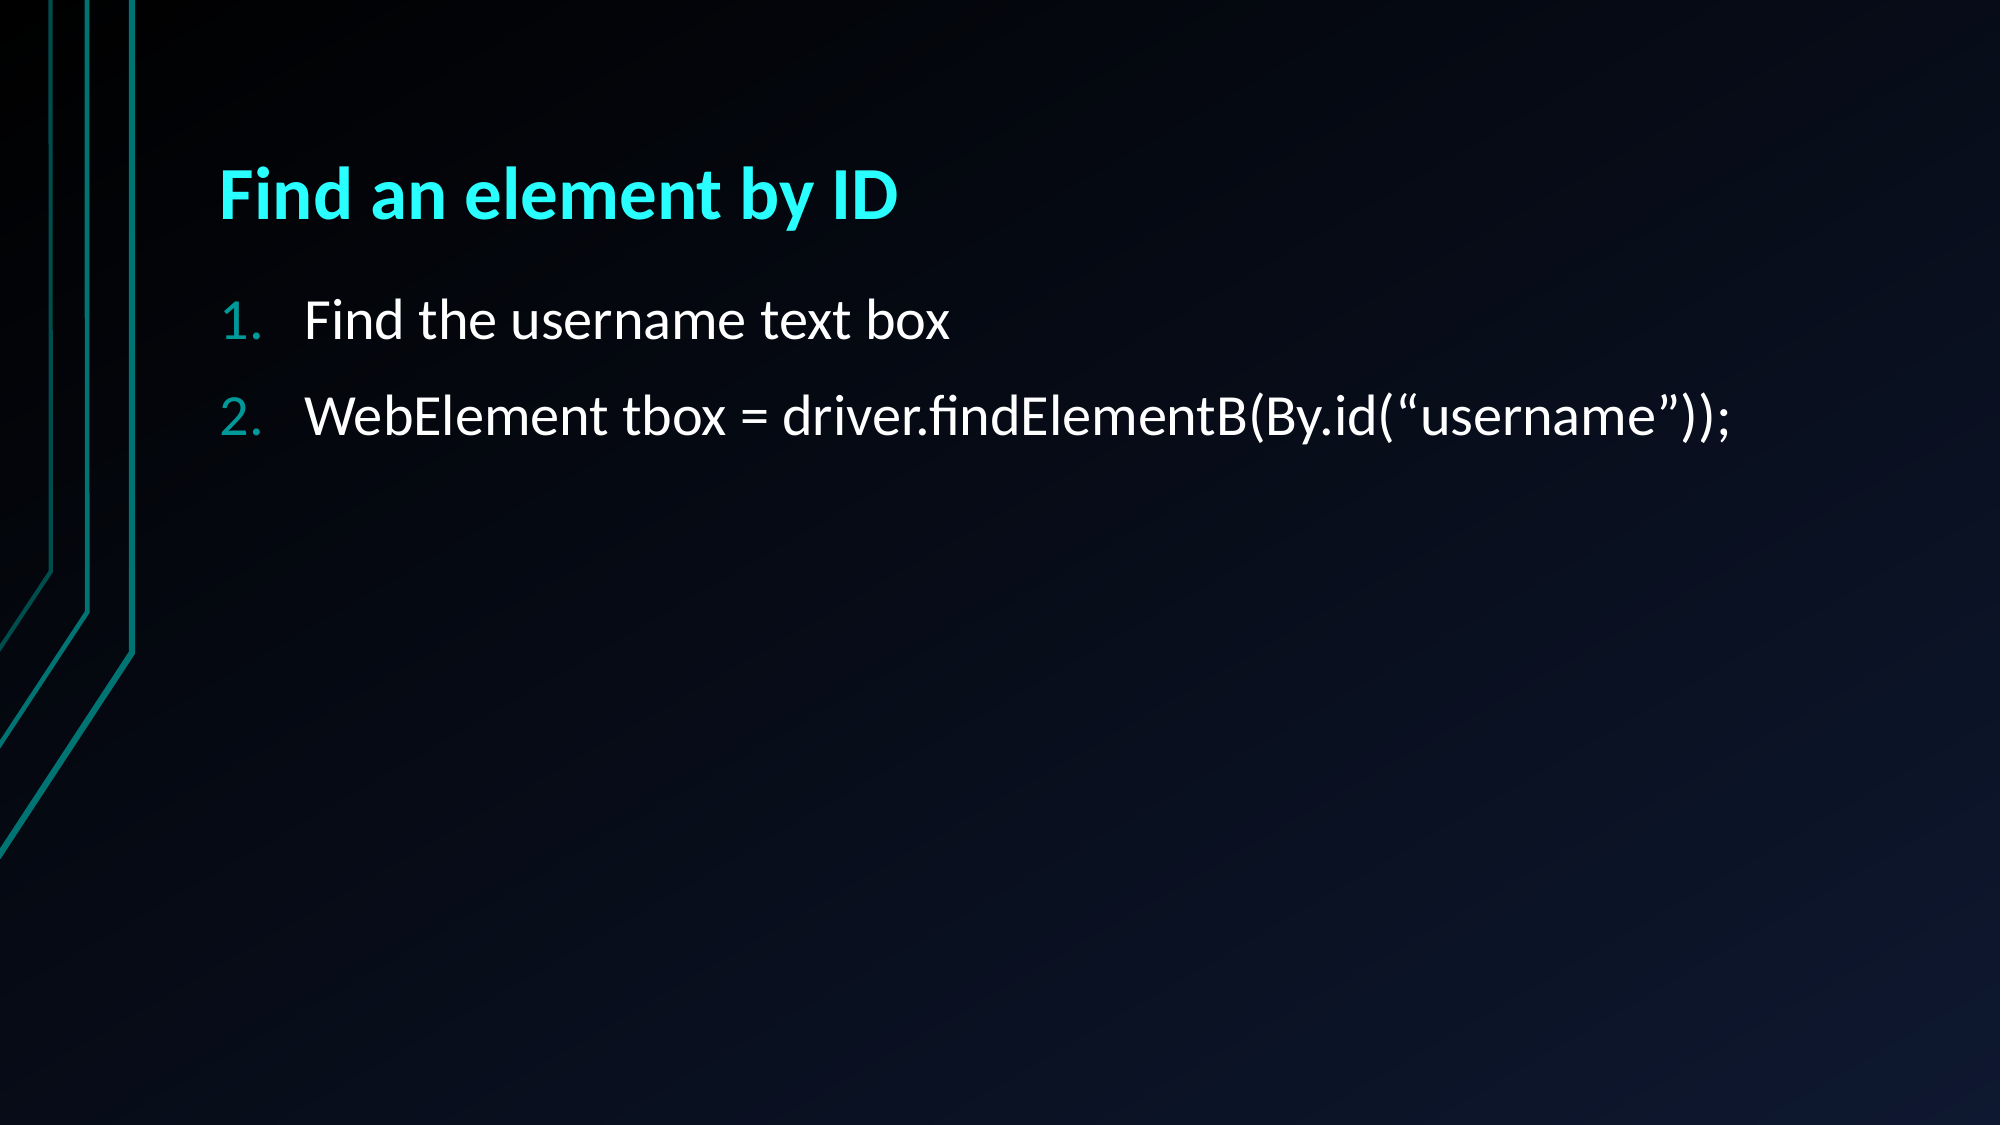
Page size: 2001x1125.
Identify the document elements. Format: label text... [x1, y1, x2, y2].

title Find an element by ID [200, 45, 1900, 246]
list Find the username text box WebElement tbox = driver.findElementB(By.id(“username”)); [200, 279, 1900, 1012]
